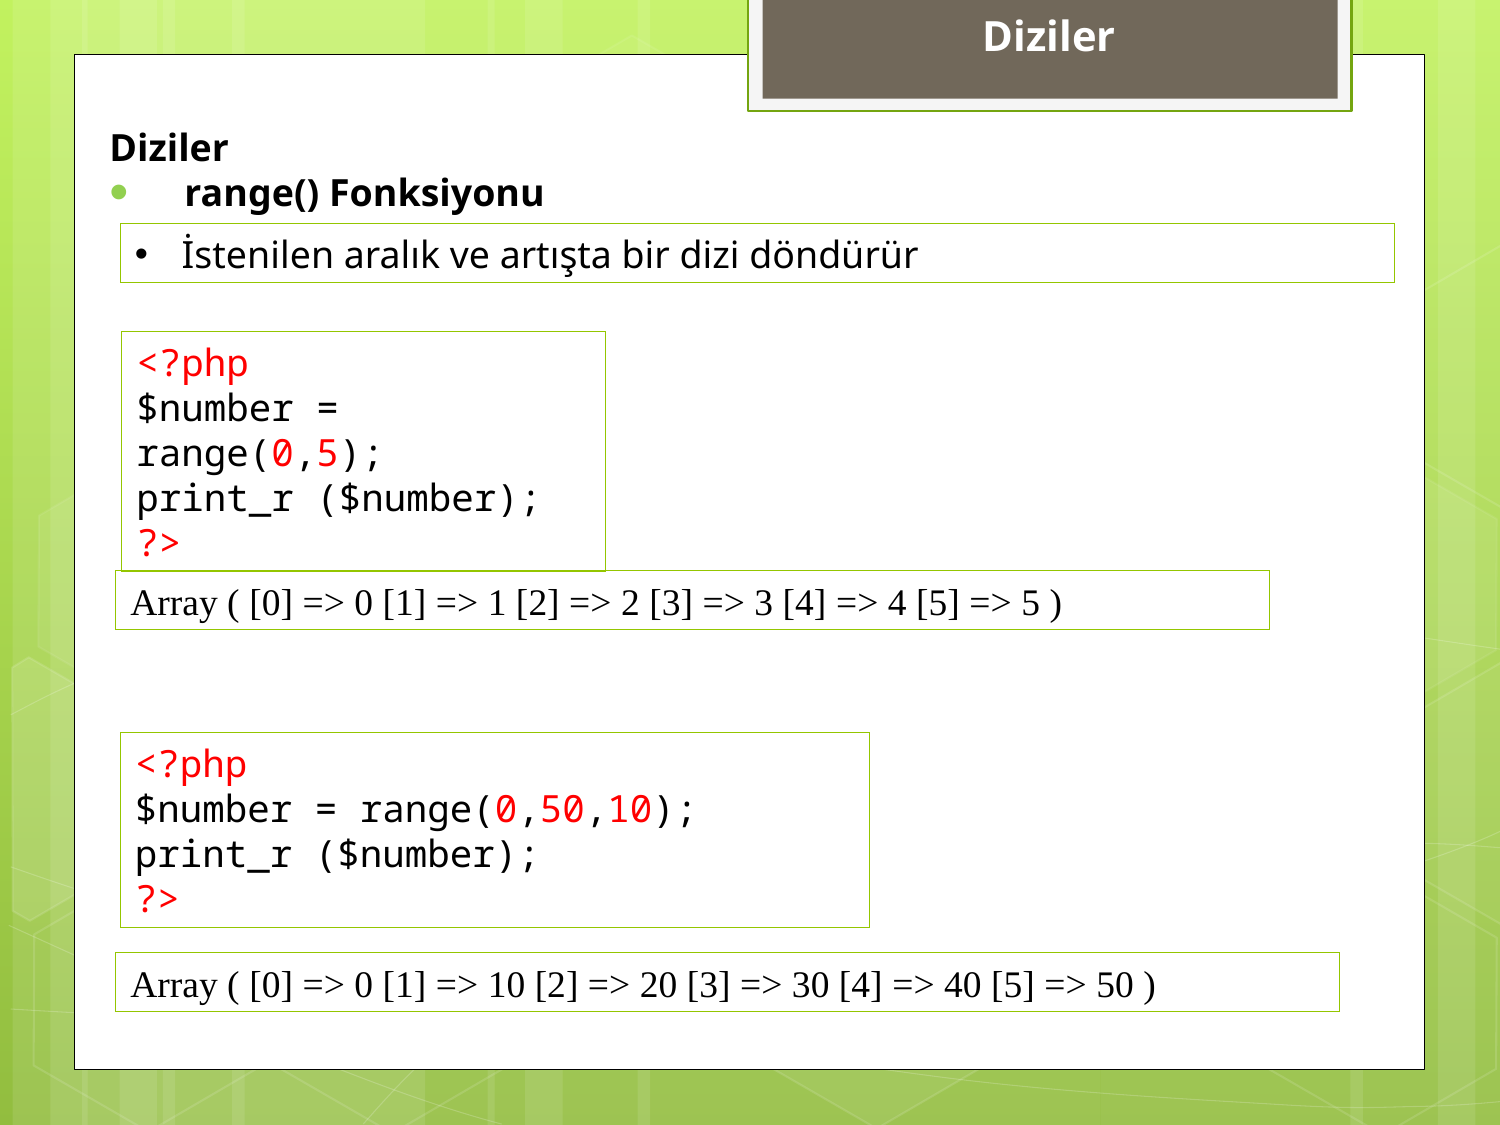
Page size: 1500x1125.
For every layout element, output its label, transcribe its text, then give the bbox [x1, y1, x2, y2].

text_box Diziler range() Fonksiyonu [94, 116, 1389, 222]
text_box İstenilen aralık ve artışta bir dizi döndürür [120, 223, 1395, 283]
text_box Array ( [0] => 0 [1] => 10 [2] => 20 [3] => 30 [4] => 40 [5] => 50 ) [115, 952, 1340, 1012]
text_box Diziler [967, 2, 1131, 67]
text_box Array ( [0] => 0 [1] => 1 [2] => 2 [3] => 3 [4] => 4 [5] => 5 ) [115, 570, 1270, 630]
text_box <?php $number = range(0,5); print_r ($number); ?> [121, 331, 606, 570]
text_box <?php $number = range(0,50,10); print_r ($number); ?> [120, 732, 870, 928]
